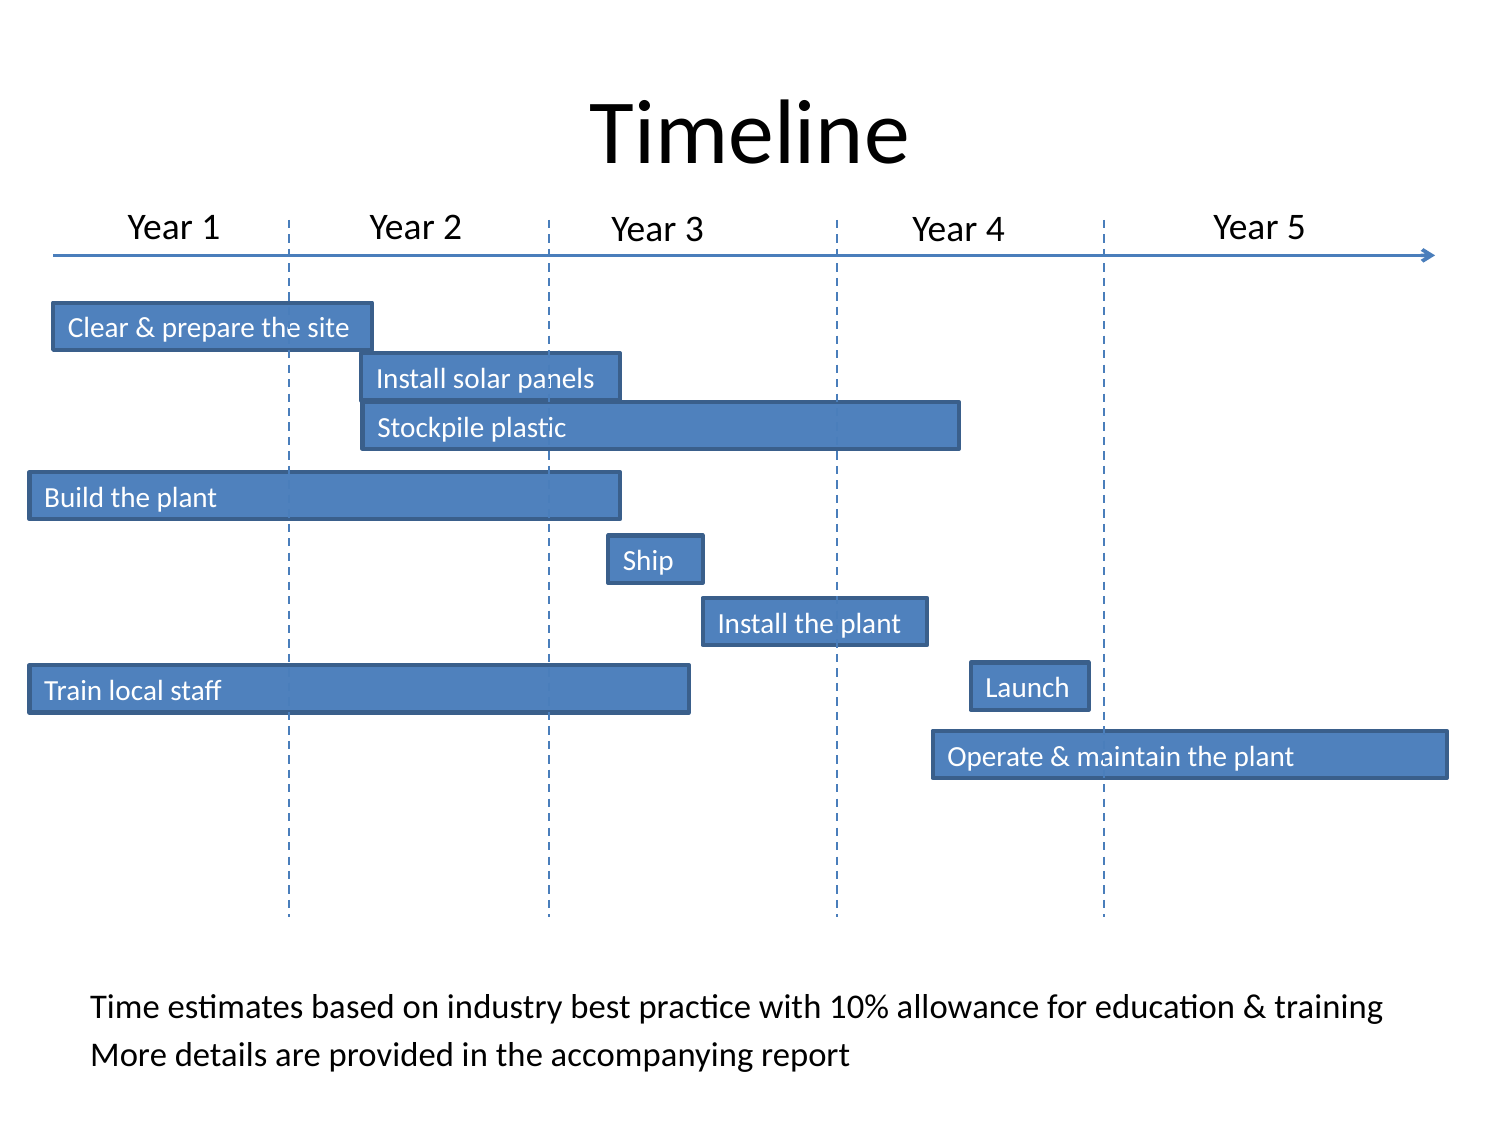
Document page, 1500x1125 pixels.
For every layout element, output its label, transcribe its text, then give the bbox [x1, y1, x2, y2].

text_box Stockpile plastic [841, 400, 961, 451]
text_box Year 1 [112, 194, 236, 254]
text_box Train local staff [554, 663, 691, 715]
text_box Build the plant [27, 470, 284, 521]
text_box Year 4 [897, 196, 1021, 254]
text_box Year 2 [354, 194, 478, 254]
text_box Operate & maintain the plant [931, 729, 1100, 780]
text_box Build the plant [293, 470, 544, 521]
text_box Train local staff [293, 663, 544, 715]
text_box Install solar panels [359, 351, 544, 403]
text_box Clear & prepare the site [51, 301, 284, 352]
text_box Install solar panels [554, 351, 622, 400]
text_box Operate & maintain the plant [1109, 729, 1449, 780]
list Time estimates based on industry best practice with 10% allowance for education & training More details are provided in the accompanying report [75, 975, 1425, 1083]
text_box Install the plant [701, 596, 832, 647]
text_box Launch [969, 660, 1091, 712]
title Timeline [75, 45, 1425, 209]
text_box Clear & prepare the site [293, 301, 374, 352]
text_box Year 3 [596, 196, 720, 254]
text_box Stockpile plastic [360, 400, 544, 451]
text_box Build the plant [554, 470, 622, 521]
text_box Install the plant [841, 596, 929, 647]
text_box Year 5 [1198, 194, 1322, 254]
text_box Stockpile plastic [554, 400, 832, 451]
text_box Train local staff [27, 663, 284, 715]
text_box Ship [606, 533, 705, 585]
